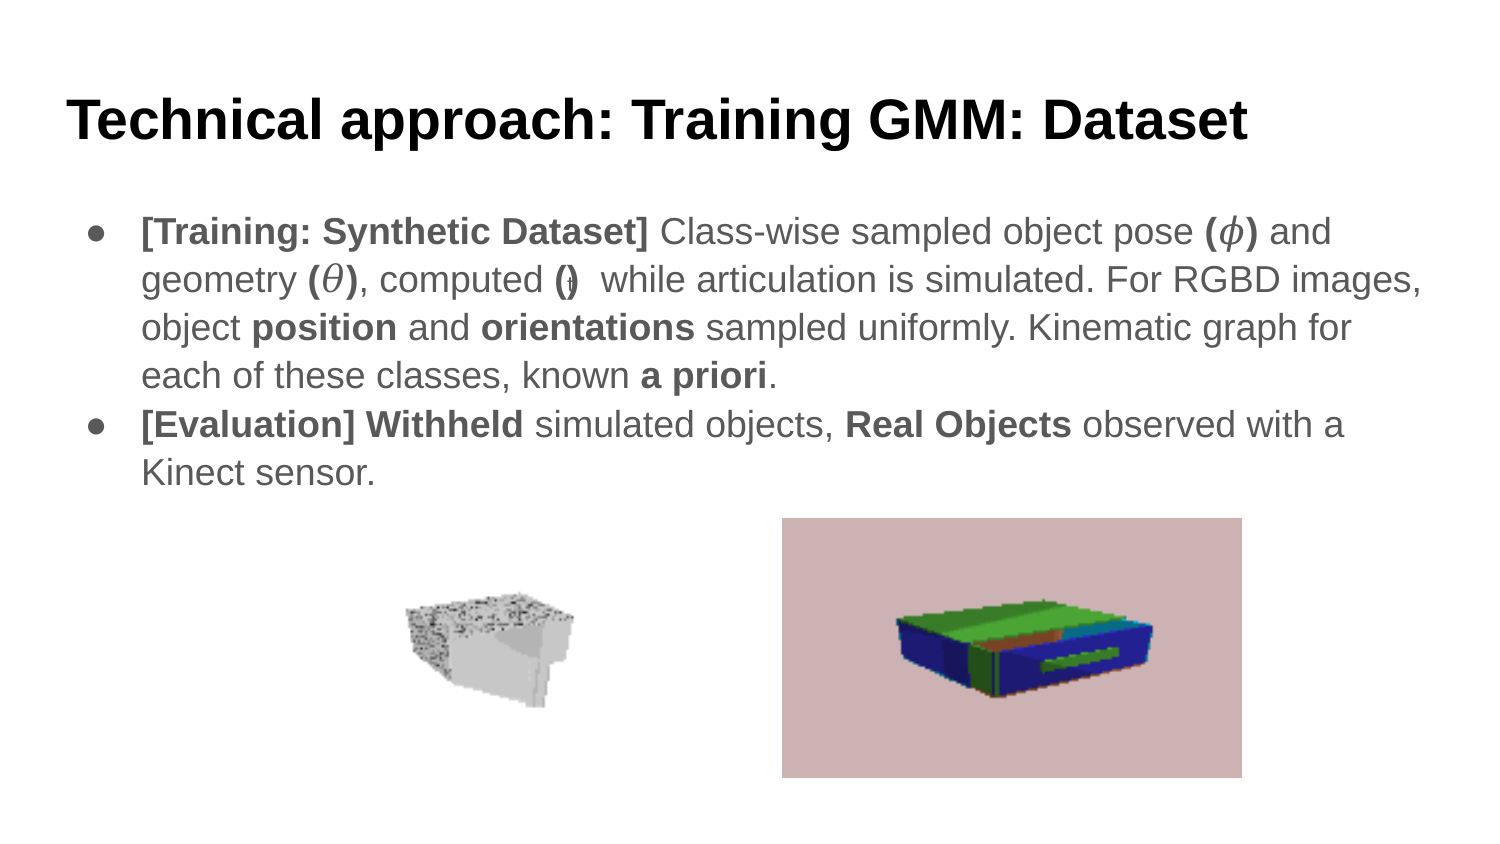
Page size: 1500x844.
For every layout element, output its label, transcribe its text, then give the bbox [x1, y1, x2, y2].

picture [258, 518, 719, 778]
list [Training: Synthetic Dataset] Class-wise sampled object pose (𝜙) and geometry (𝜃), computed (𝘲ₜ) while articulation is simulated. For RGBD images, object position and orientations sampled uniformly. Kinematic graph for each of these classes, known a priori. [Evaluation] Withheld simulated objects, Real Objects observed with a Kinect sensor. [51, 189, 1449, 750]
picture [781, 518, 1242, 778]
title Technical approach: Training GMM: Dataset [51, 72, 1449, 167]
